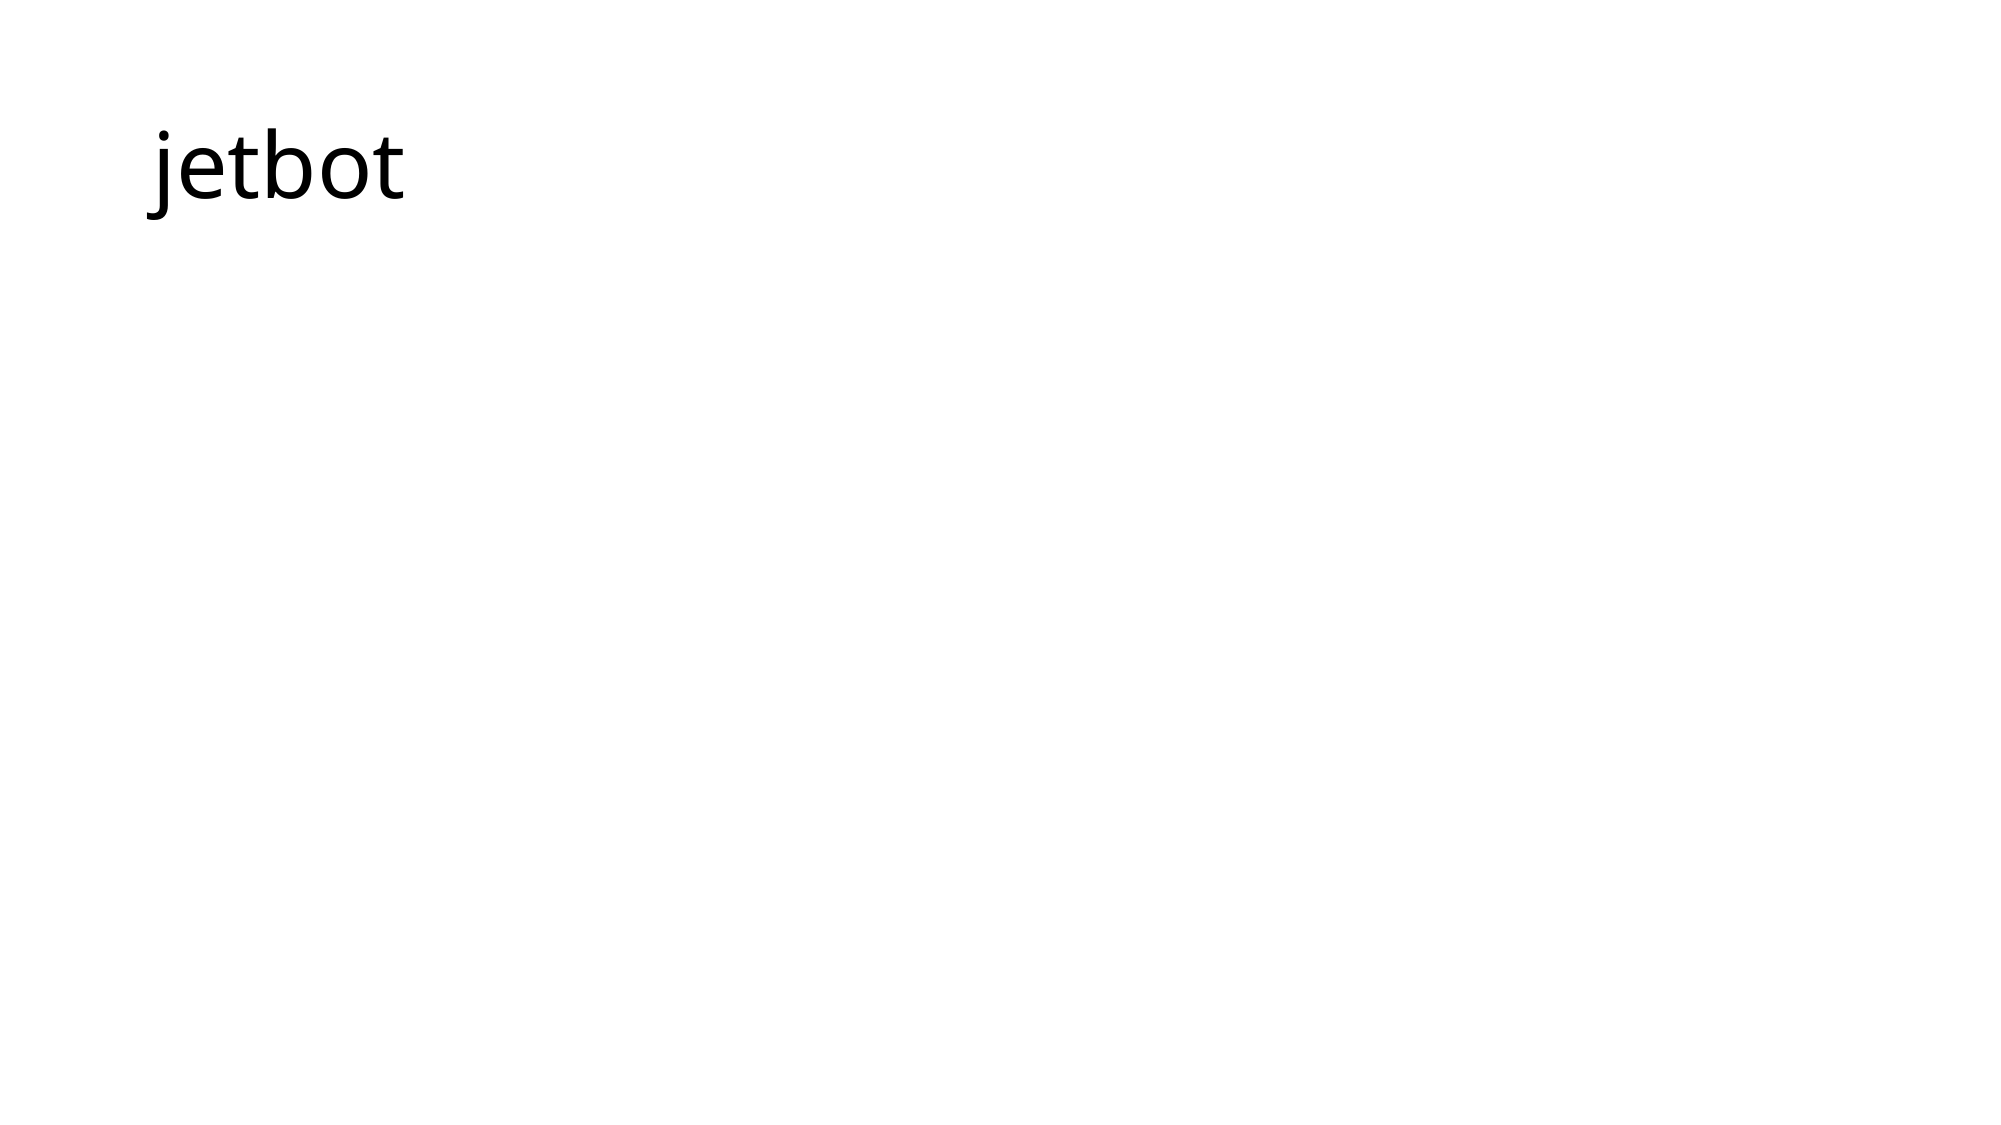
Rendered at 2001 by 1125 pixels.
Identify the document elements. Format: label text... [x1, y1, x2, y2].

title jetbot [137, 59, 1863, 278]
